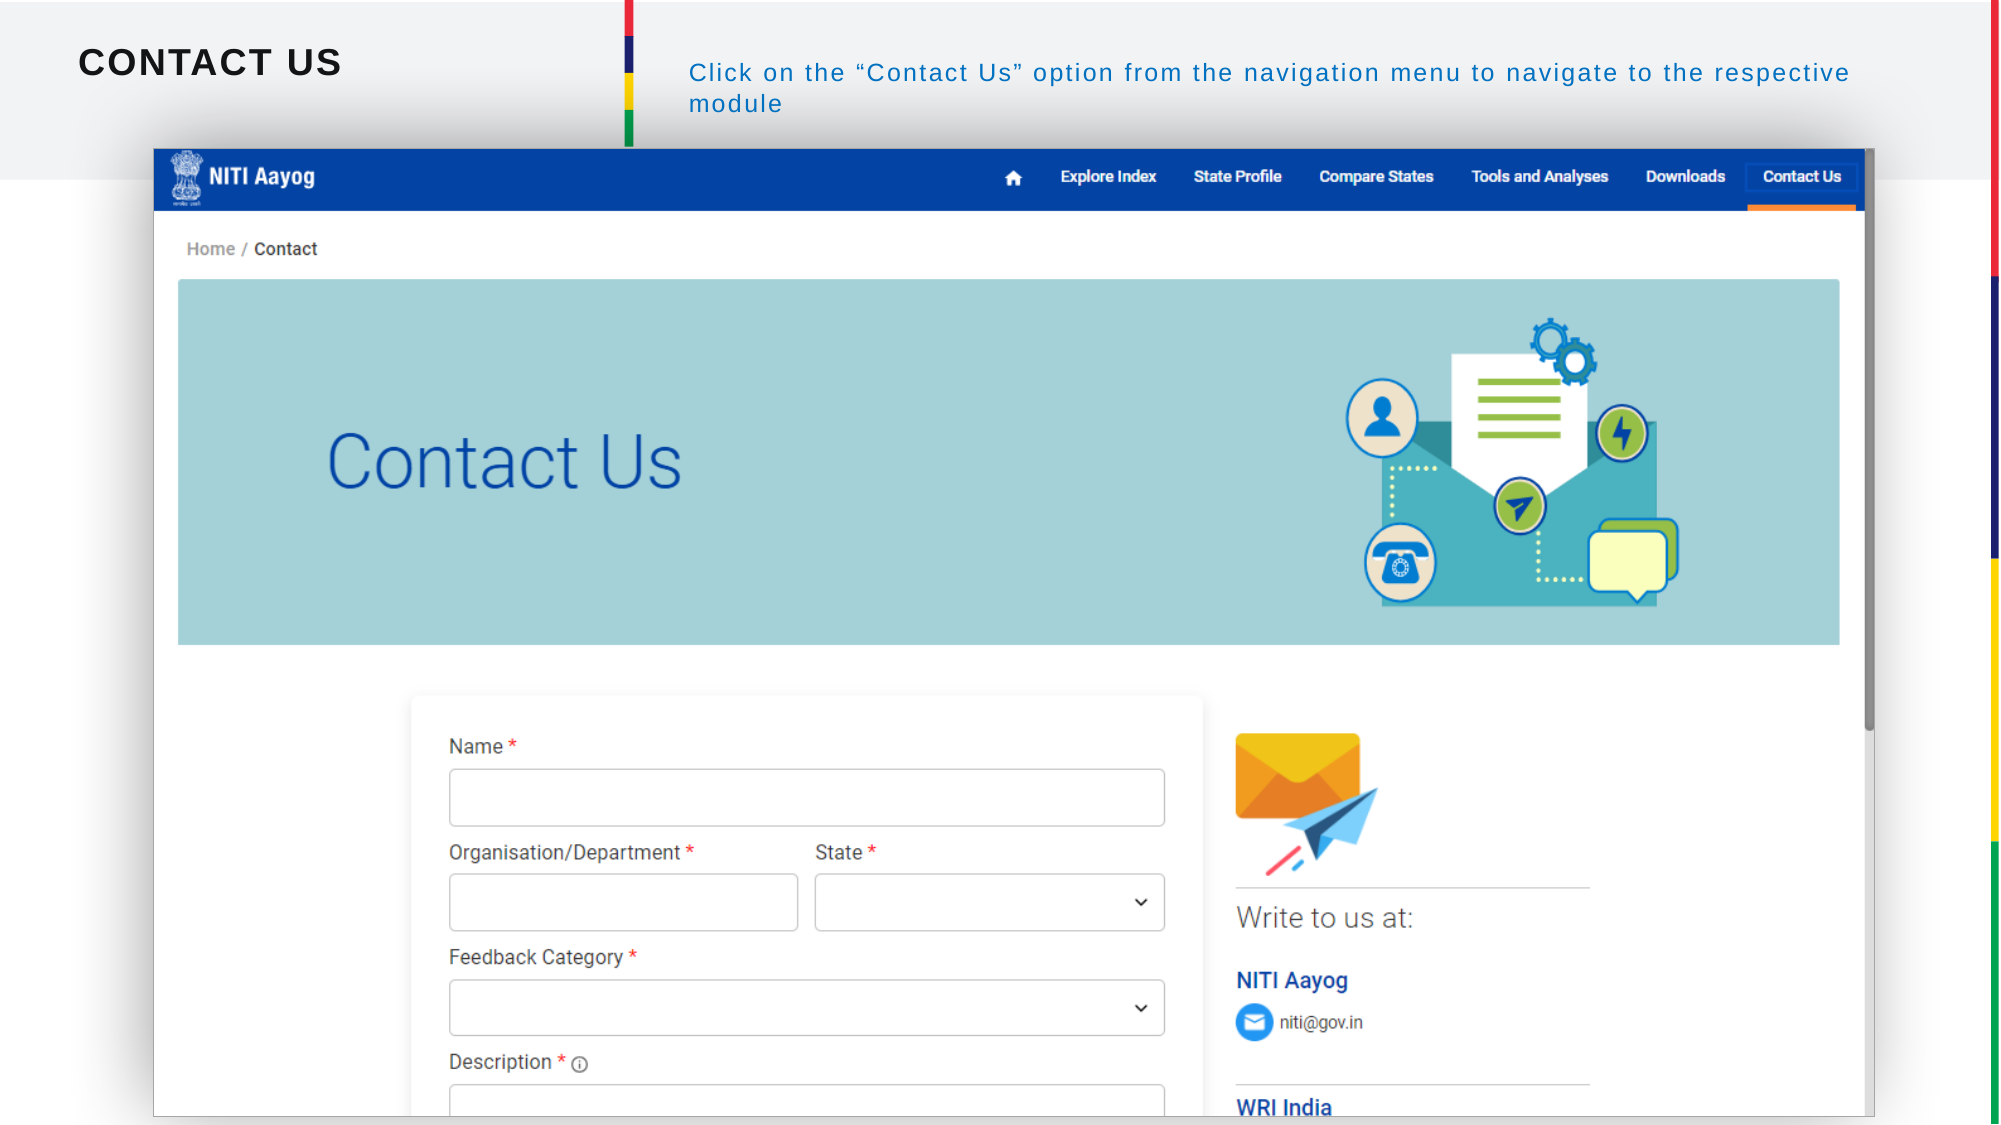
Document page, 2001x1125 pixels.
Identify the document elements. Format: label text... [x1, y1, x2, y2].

text_box CONTACT US [63, 38, 624, 91]
text_box [634, 1, 1991, 181]
picture [153, 148, 1875, 1117]
text_box [0, 1, 624, 181]
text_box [624, 0, 634, 147]
text_box Click on the “Contact Us” option from the navigation menu to navigate to the respective module [673, 47, 1883, 125]
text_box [1991, 0, 1999, 1124]
